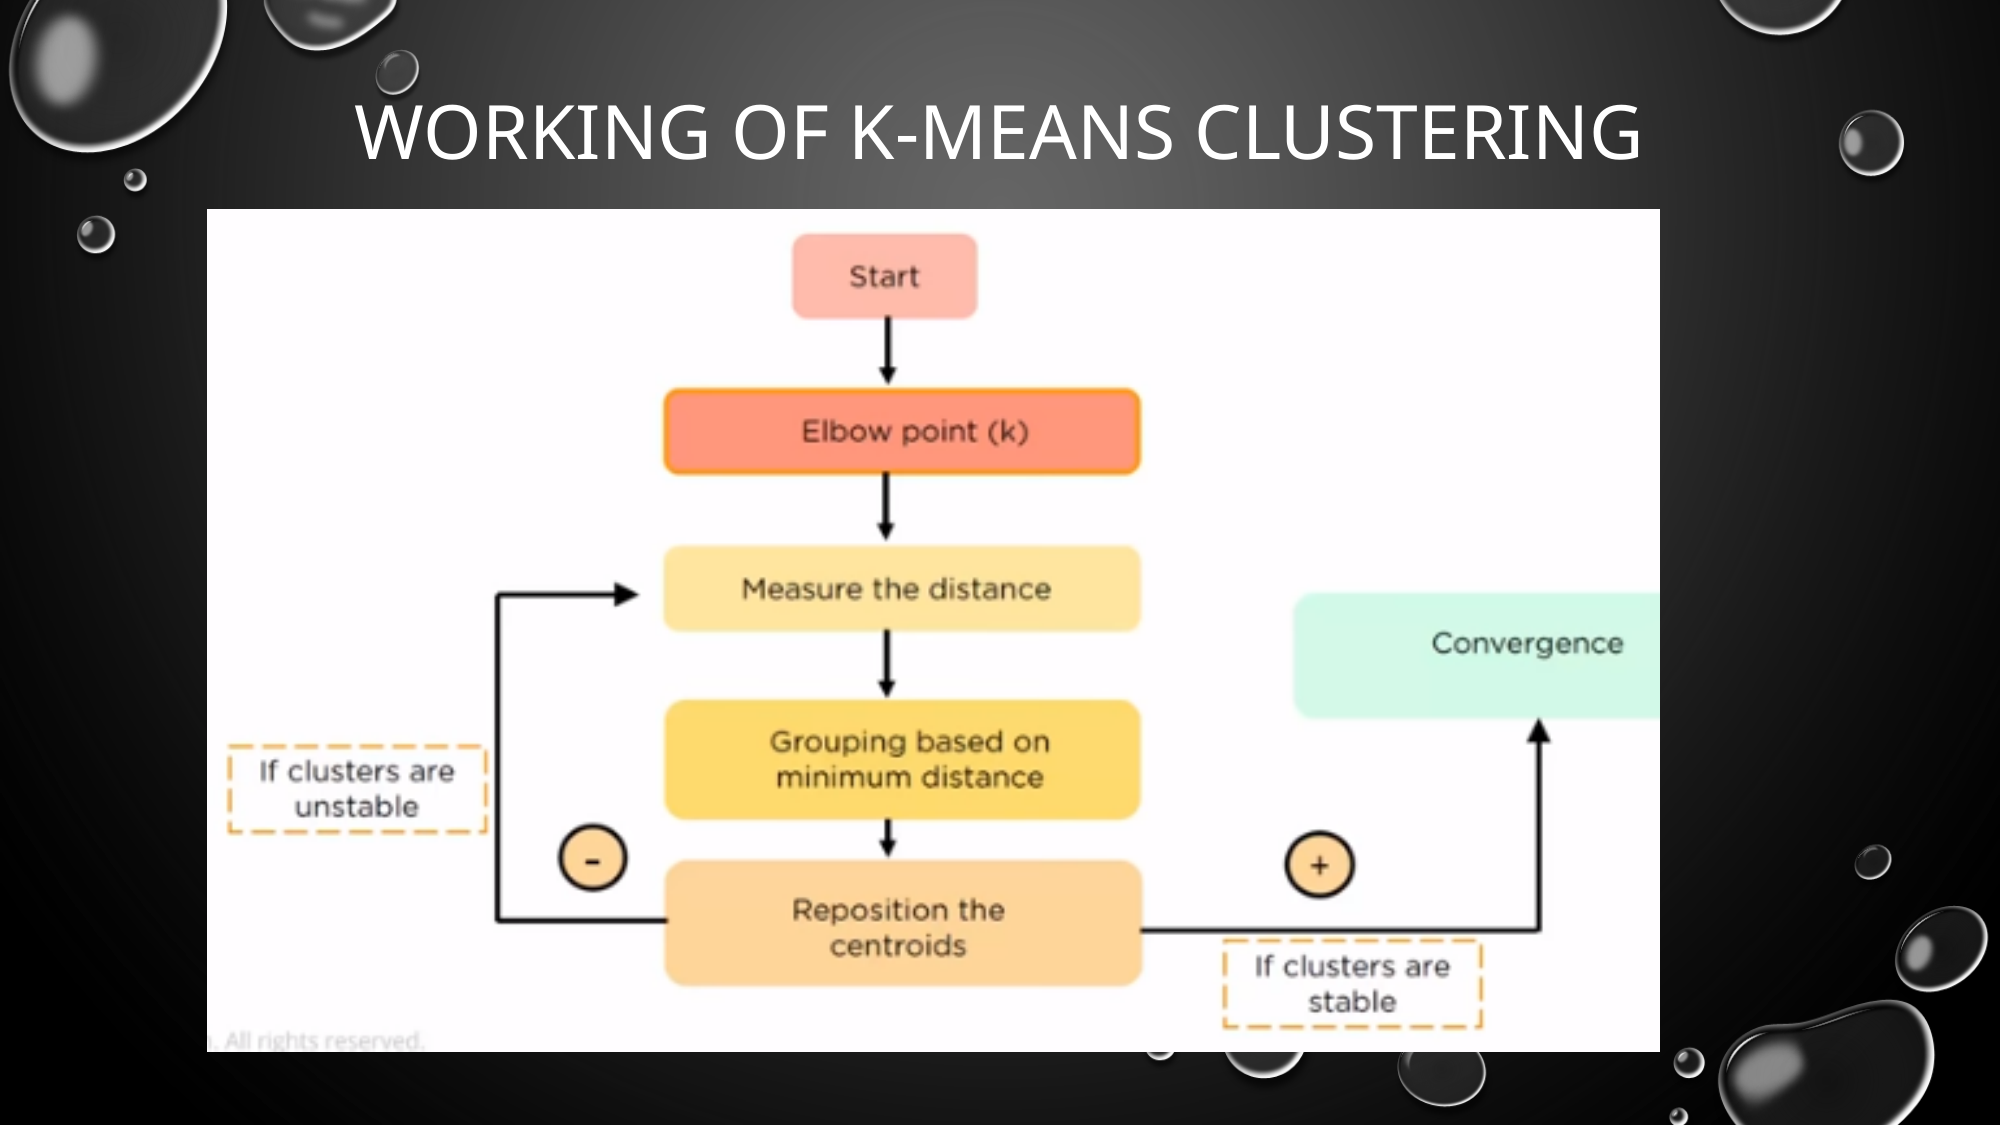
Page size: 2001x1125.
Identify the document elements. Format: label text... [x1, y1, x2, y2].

title Working of k-means clustering [149, 54, 1851, 217]
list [206, 209, 1660, 1052]
picture [0, 0, 2000, 1125]
